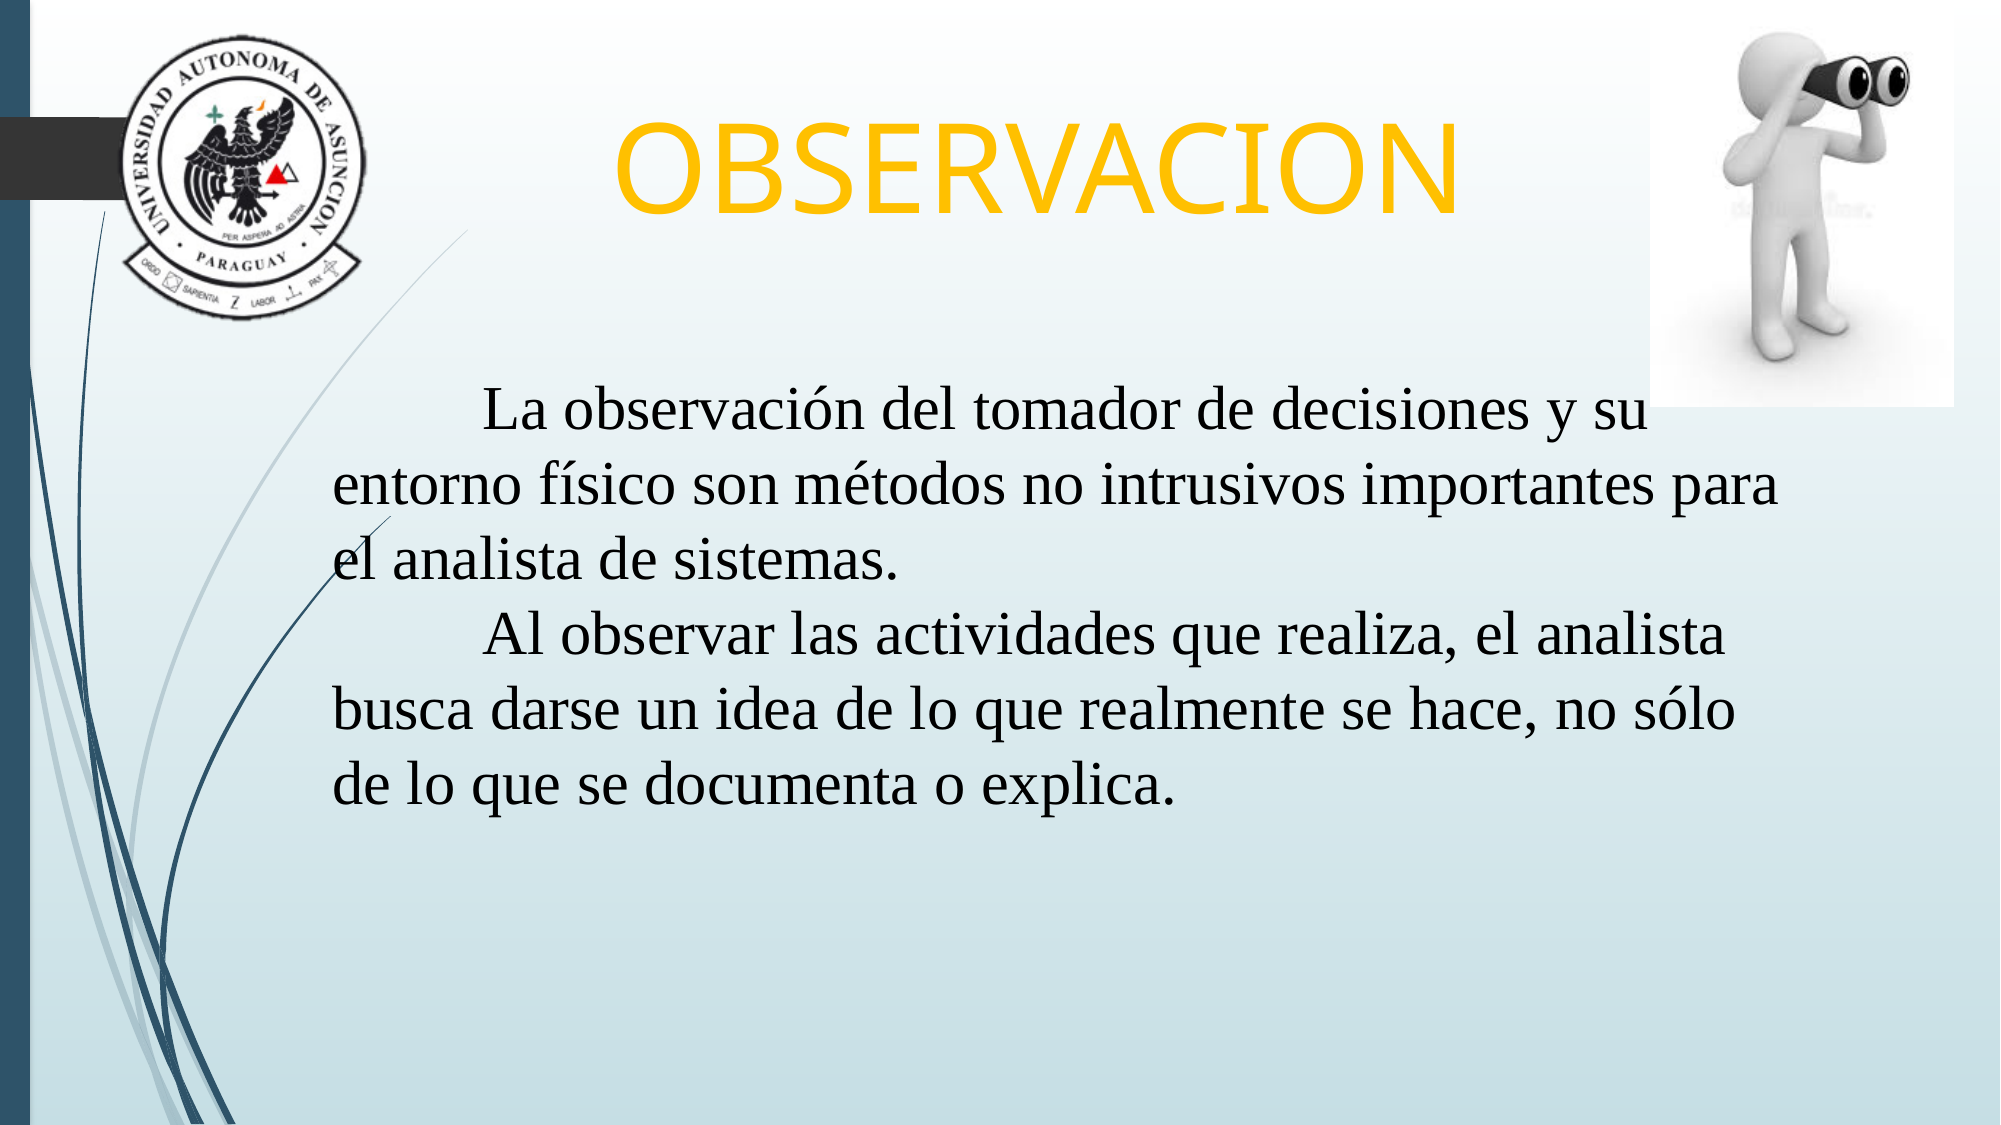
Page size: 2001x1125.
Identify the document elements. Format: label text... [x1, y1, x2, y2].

picture [61, 0, 426, 360]
text_box OBSERVACION [429, 80, 1644, 291]
text_box La observación del tomador de decisiones y su entorno físico son métodos no intrusivos importantes para el analista de sistemas. Al observar las actividades que realiza, el analista busca darse un idea de lo que realmente se hace, no sólo de lo que se documenta o explica. [317, 360, 1802, 825]
picture [1649, 2, 1954, 408]
